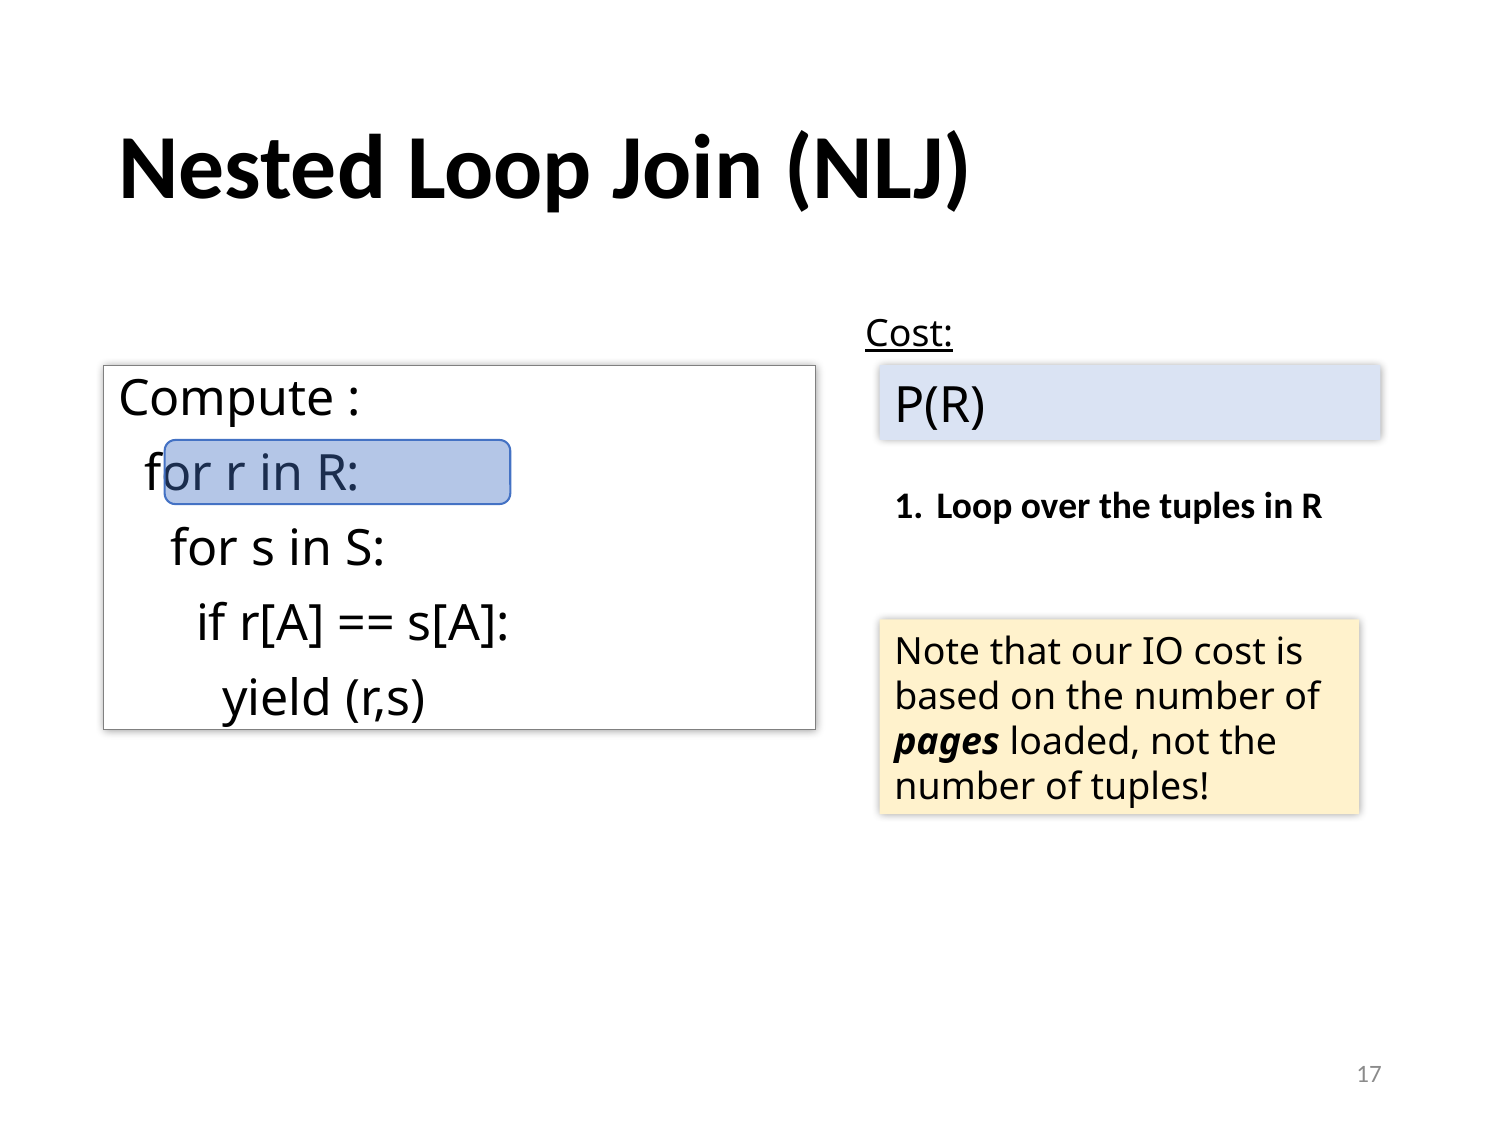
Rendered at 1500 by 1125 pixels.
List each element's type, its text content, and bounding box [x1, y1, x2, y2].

text_box Note that our IO cost is based on the number of pages loaded, not the number of tuples! [879, 619, 1360, 815]
text_box P(R) [879, 365, 1381, 440]
slide_number 17 [1059, 1042, 1397, 1103]
text_box [163, 438, 512, 506]
title Nested Loop Join (NLJ) [103, 59, 1397, 278]
text_box Loop over the tuples in R [879, 473, 1381, 534]
text_box Cost: [850, 301, 978, 362]
